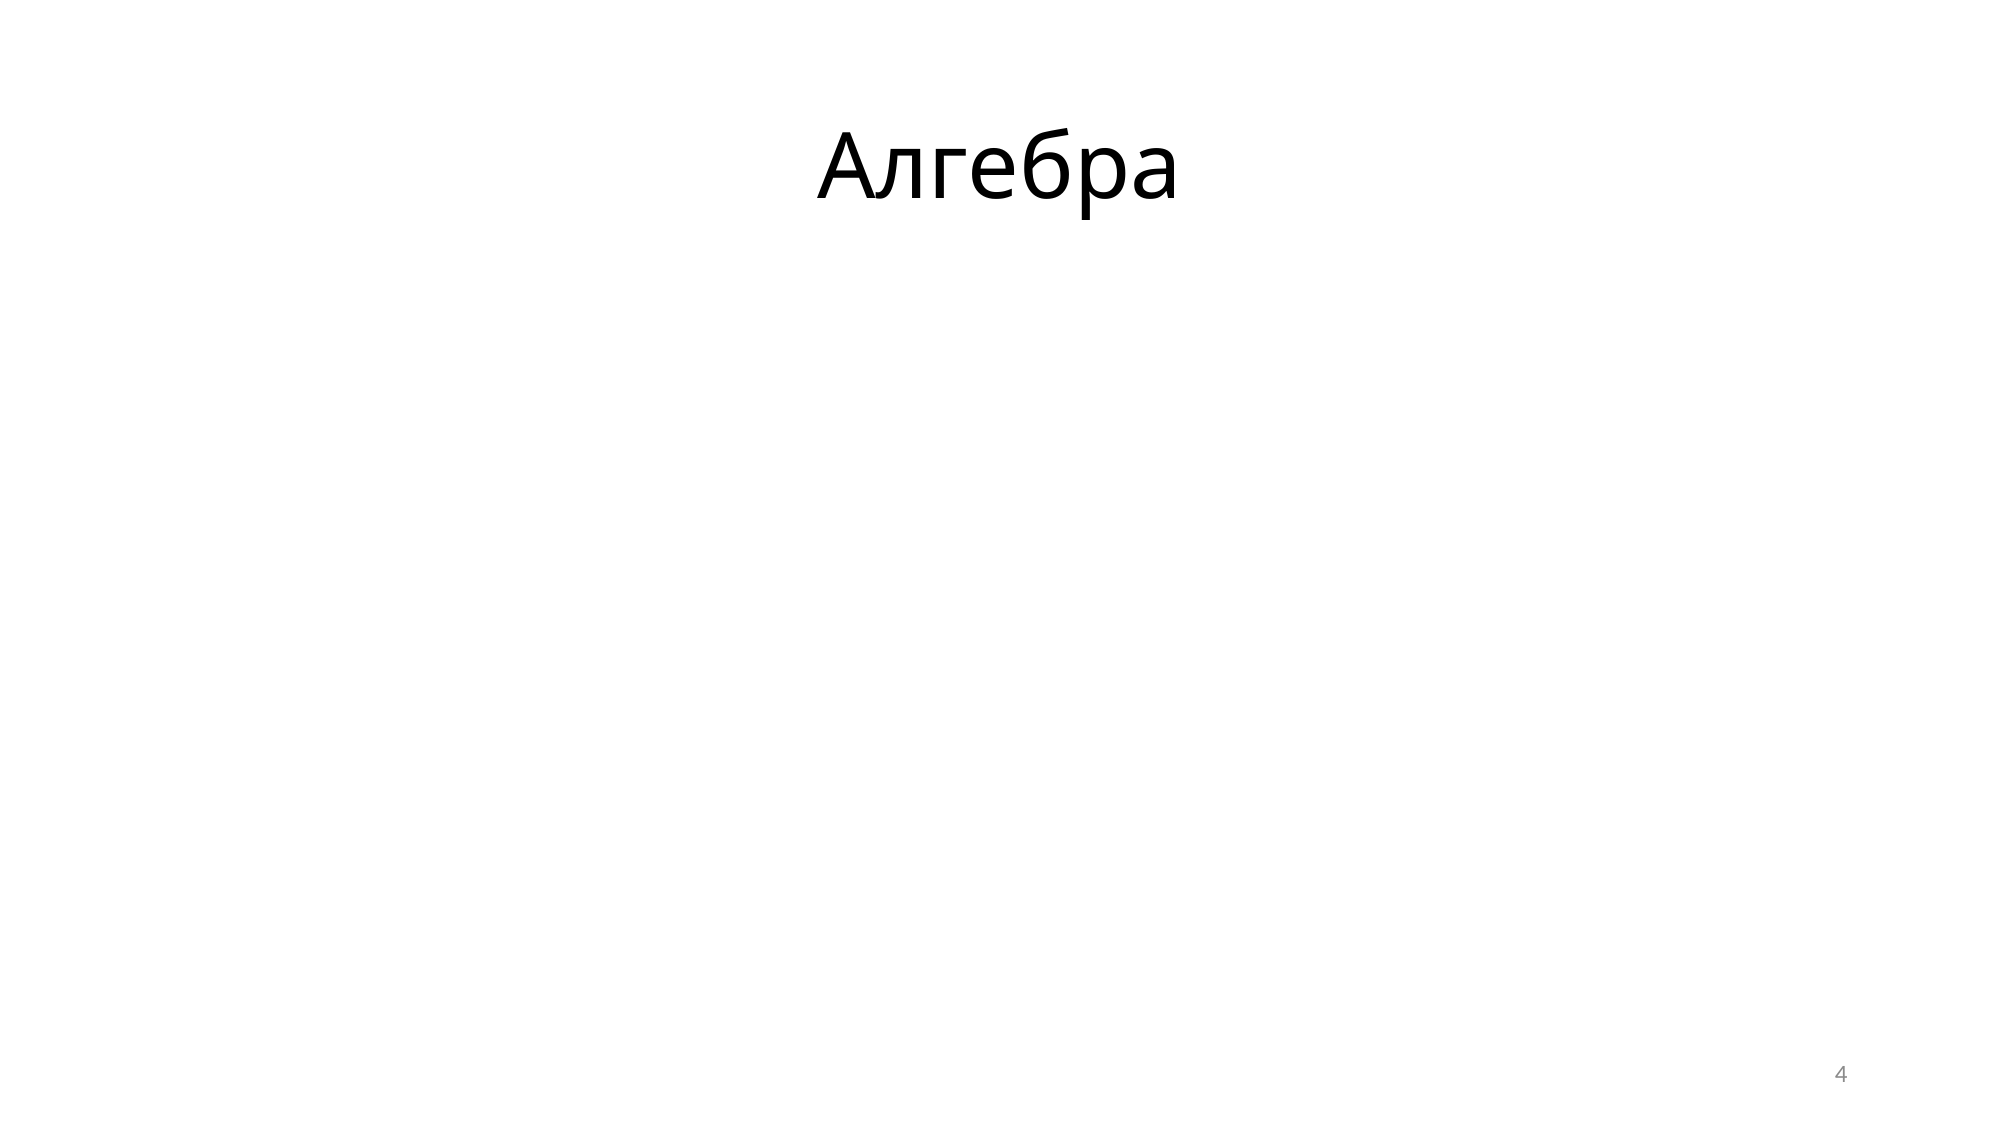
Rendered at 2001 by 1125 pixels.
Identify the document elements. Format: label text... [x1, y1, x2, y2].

slide_number 4 [1412, 1042, 1863, 1103]
title Алгебра [137, 59, 1863, 278]
